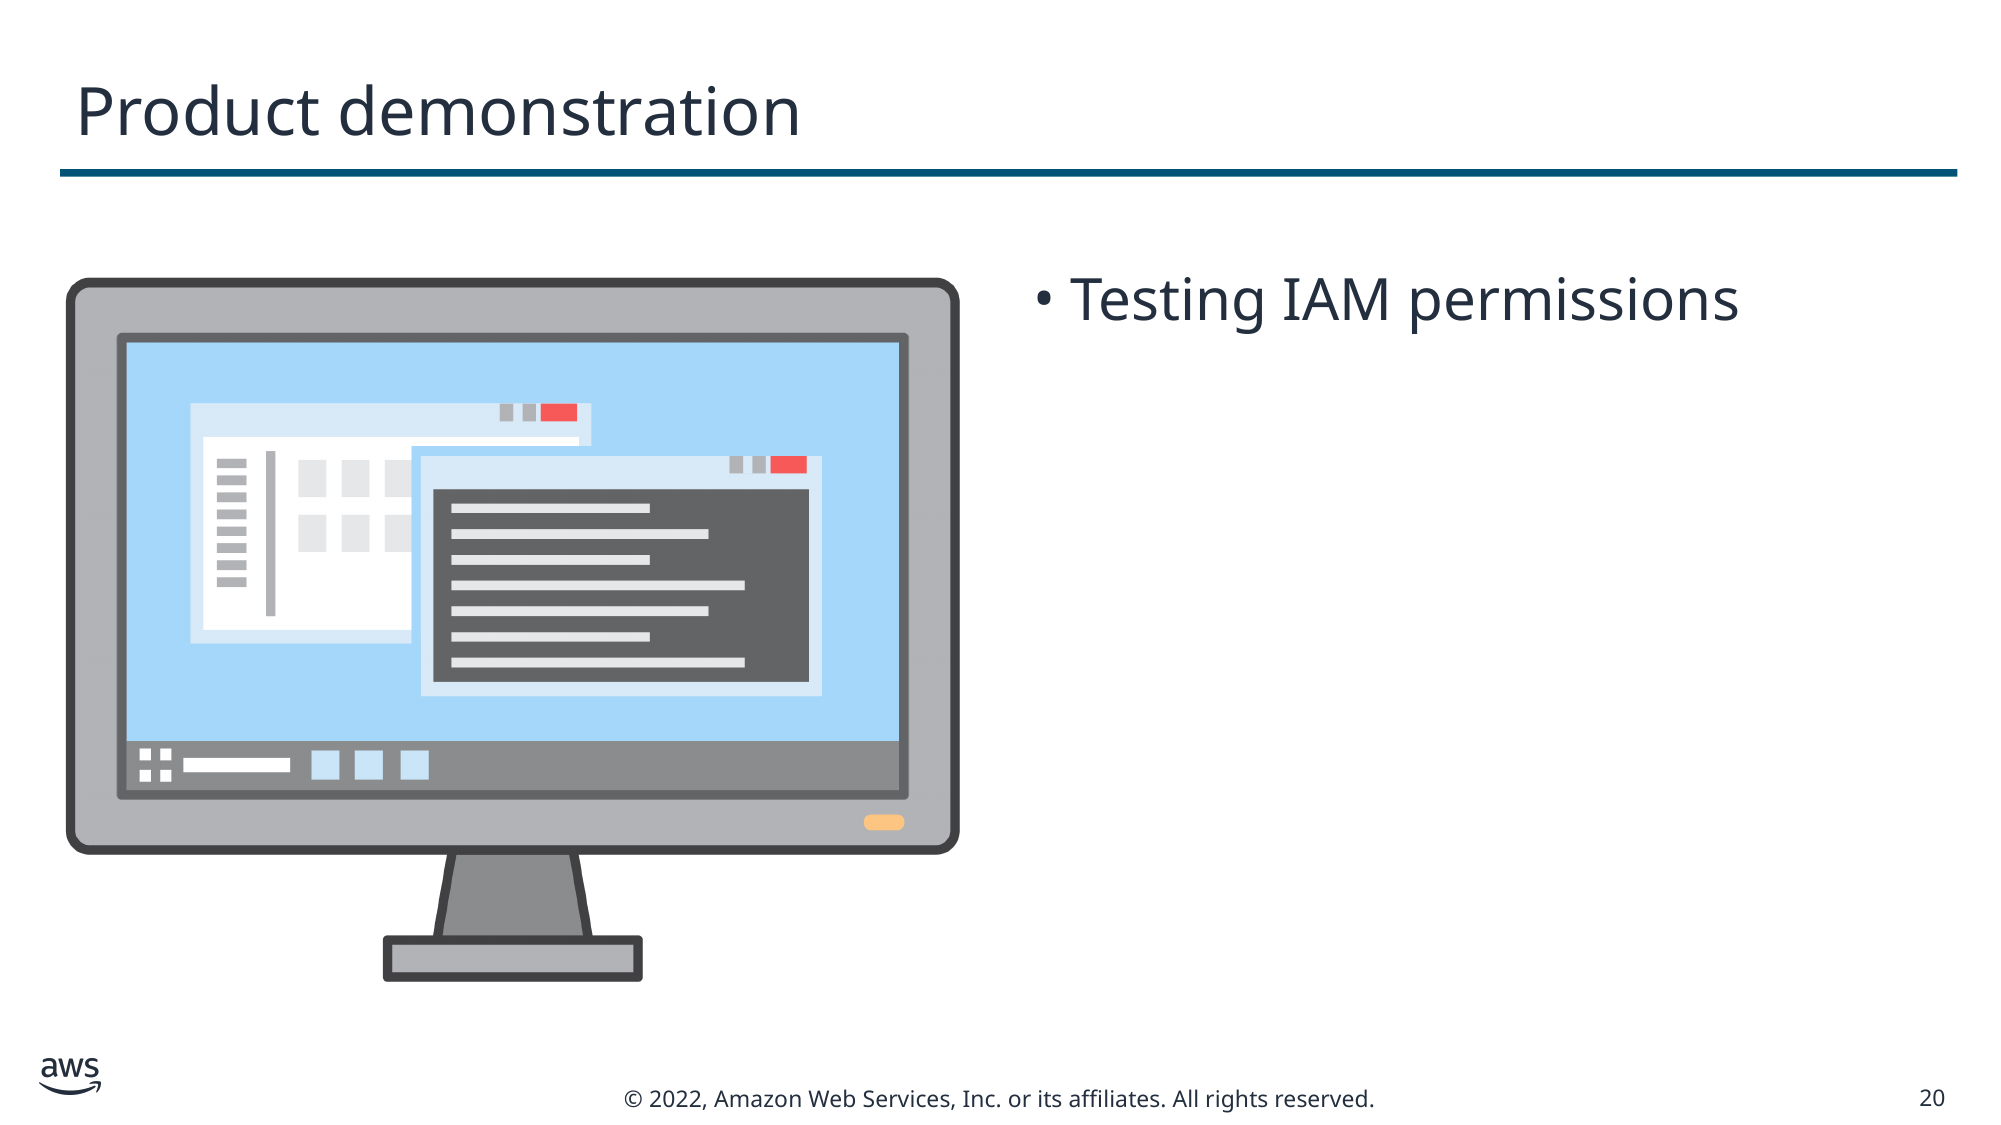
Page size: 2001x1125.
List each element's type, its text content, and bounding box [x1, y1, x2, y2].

picture [39, 1058, 101, 1095]
slide_number 20 [1881, 1077, 1961, 1121]
title Product demonstration [60, 49, 1958, 170]
list Testing IAM permissions [1018, 254, 1922, 1017]
picture [41, 249, 972, 991]
